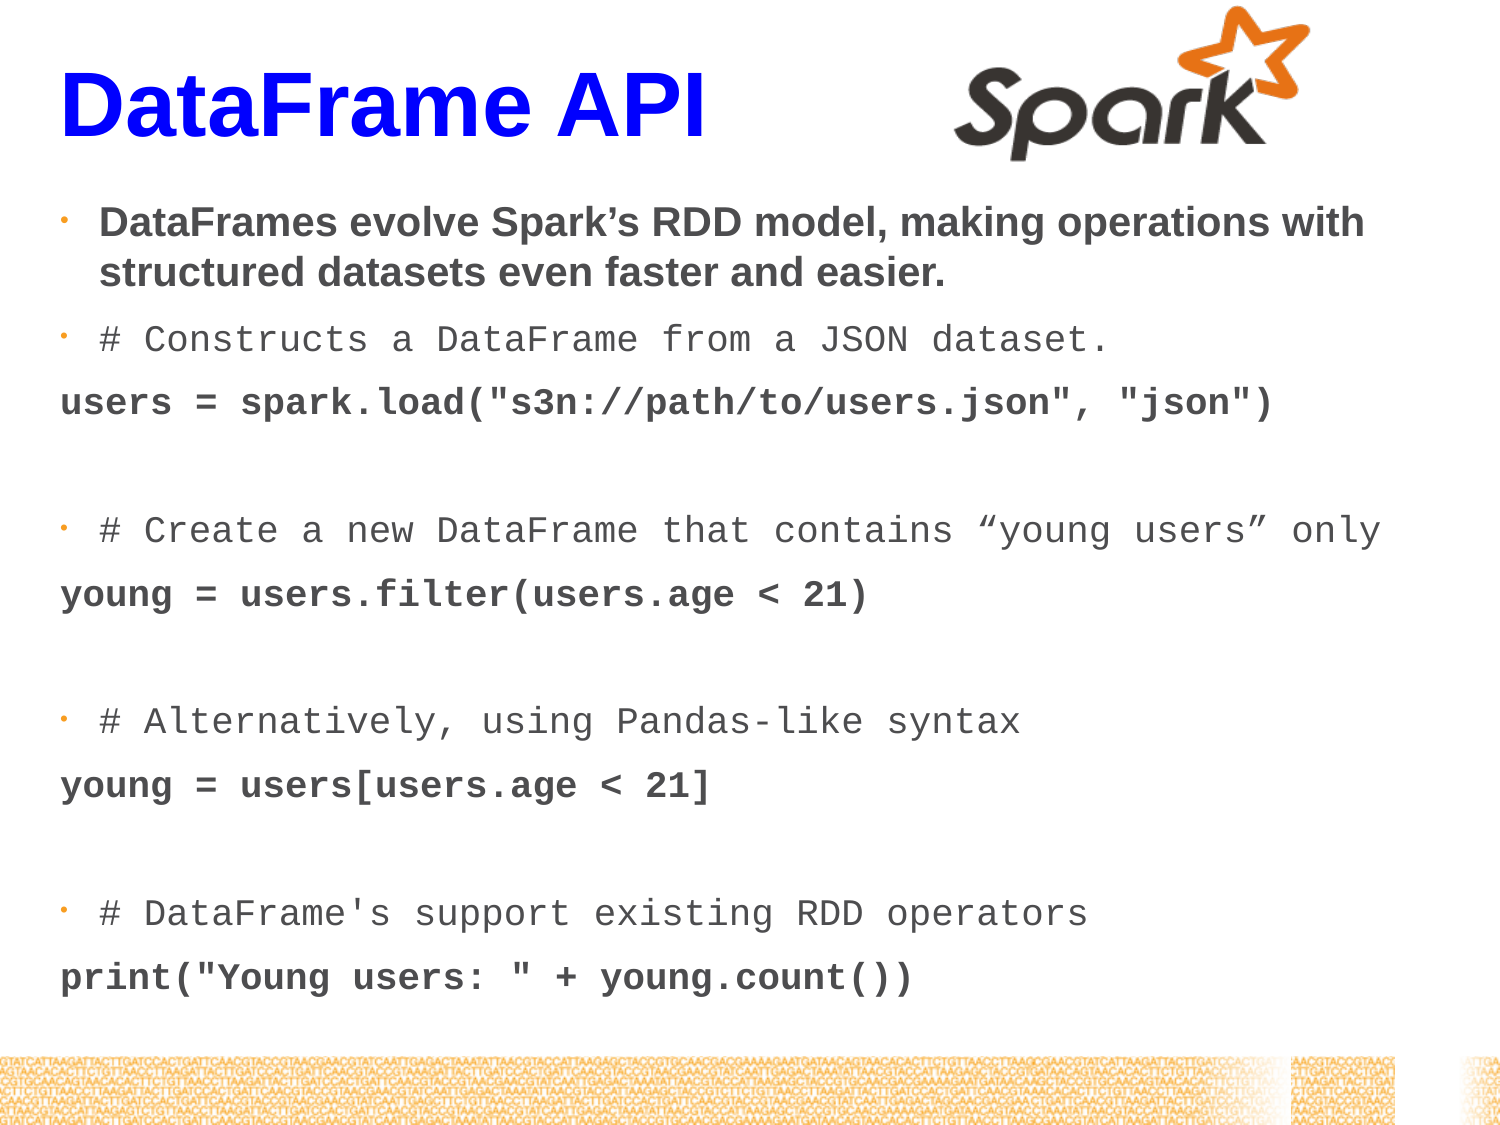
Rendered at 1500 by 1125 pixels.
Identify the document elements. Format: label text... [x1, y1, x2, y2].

picture [1291, 1056, 1395, 1125]
list DataFrames evolve Spark’s RDD model, making operations with structured datasets even faster and easier. # Constructs a DataFrame from a JSON dataset. users = spark.load("s3n://path/to/users.json", "json") # Create a new DataFrame that contains “young users” only young = users.filter(users.age < 21) # Alternatively, using Pandas-like syntax young = users[users.age < 21] # DataFrame's support existing RDD operators print("Young users: " + young.count()) [45, 187, 1456, 1035]
title DataFrame API [44, 37, 1456, 187]
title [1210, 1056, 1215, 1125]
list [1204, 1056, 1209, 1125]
picture [0, 1056, 1198, 1125]
picture [949, 3, 1313, 164]
